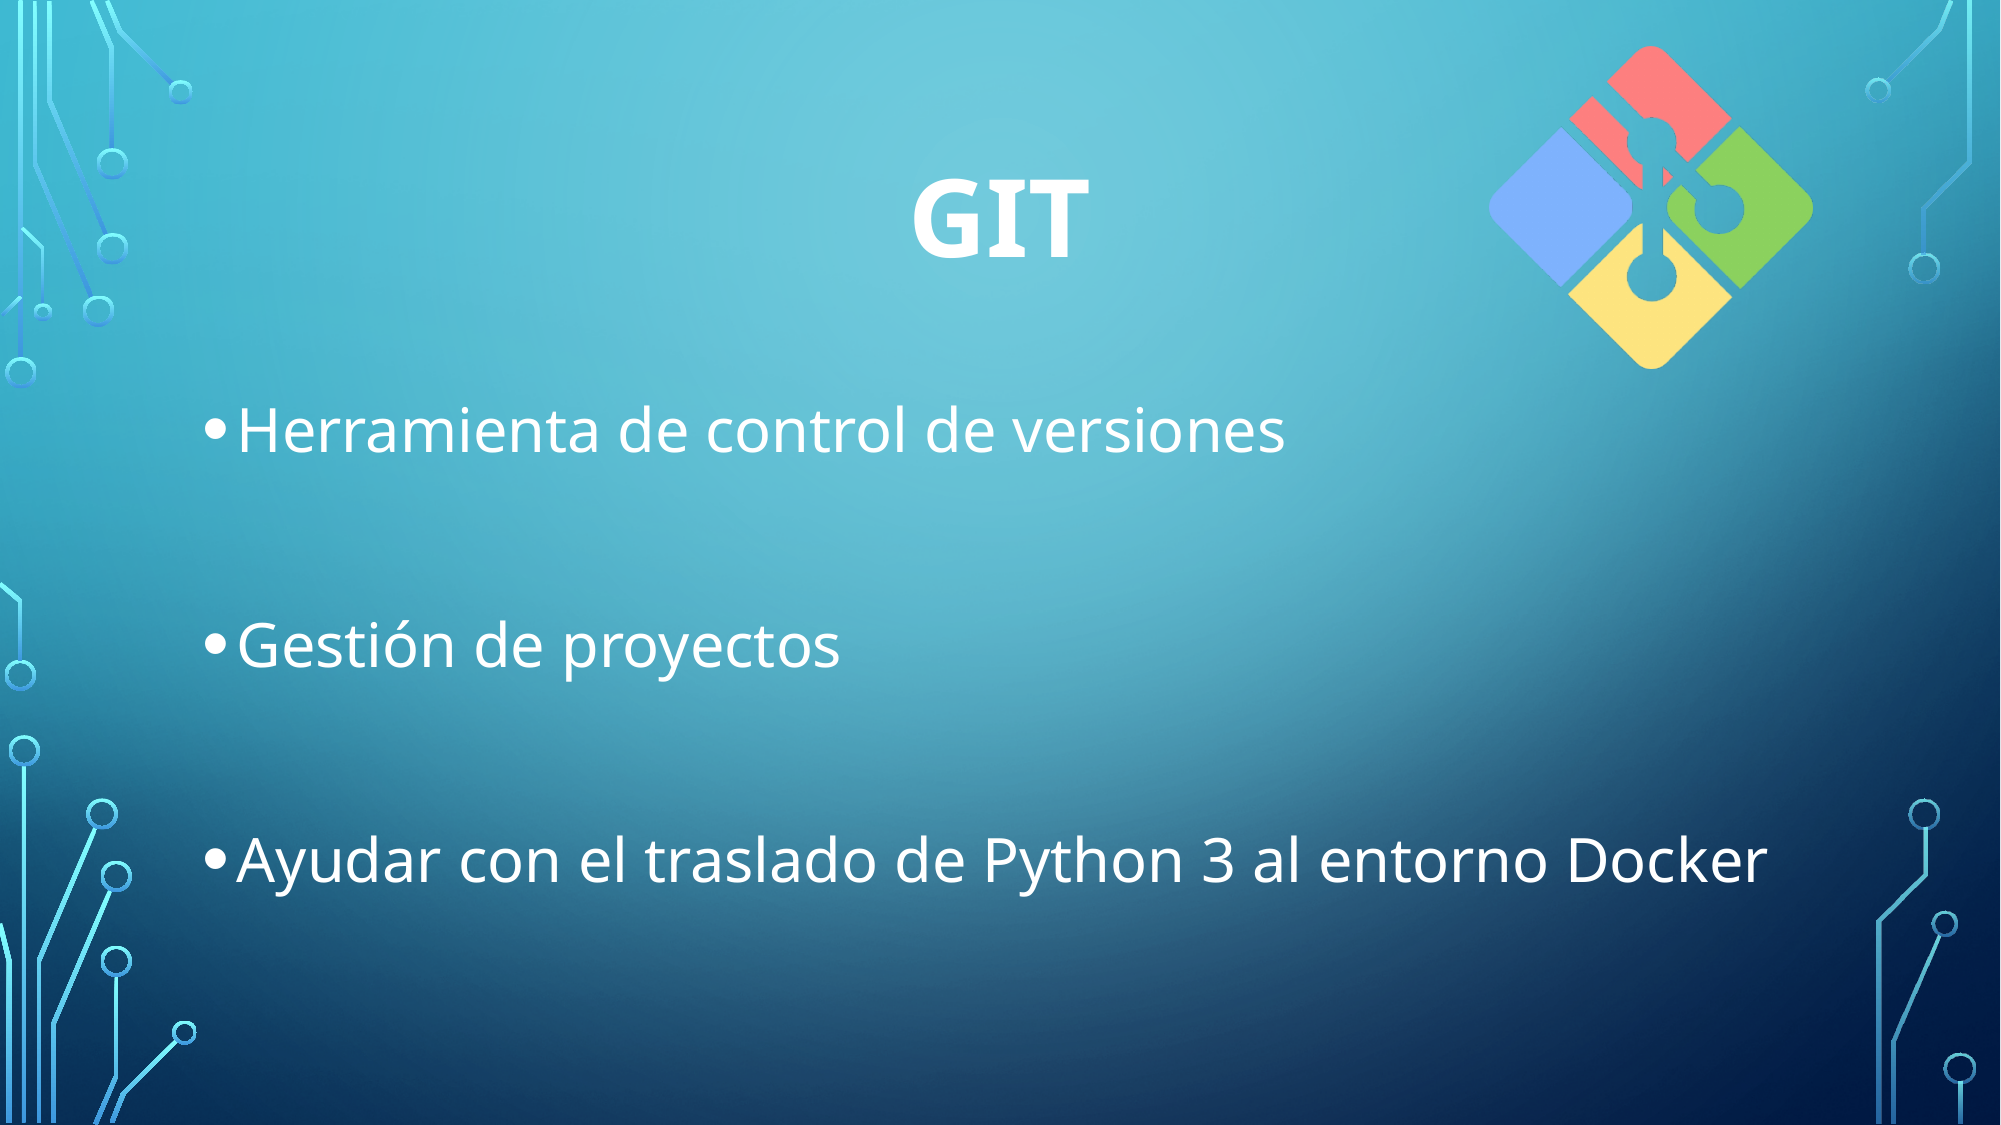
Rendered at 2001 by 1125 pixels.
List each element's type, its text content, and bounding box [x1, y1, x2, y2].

list Herramienta de control de versiones Gestión de proyectos Ayudar con el traslado de Python 3 al entorno Docker [187, 369, 1813, 950]
title GIT [187, 101, 1488, 344]
picture [1488, 45, 1813, 370]
